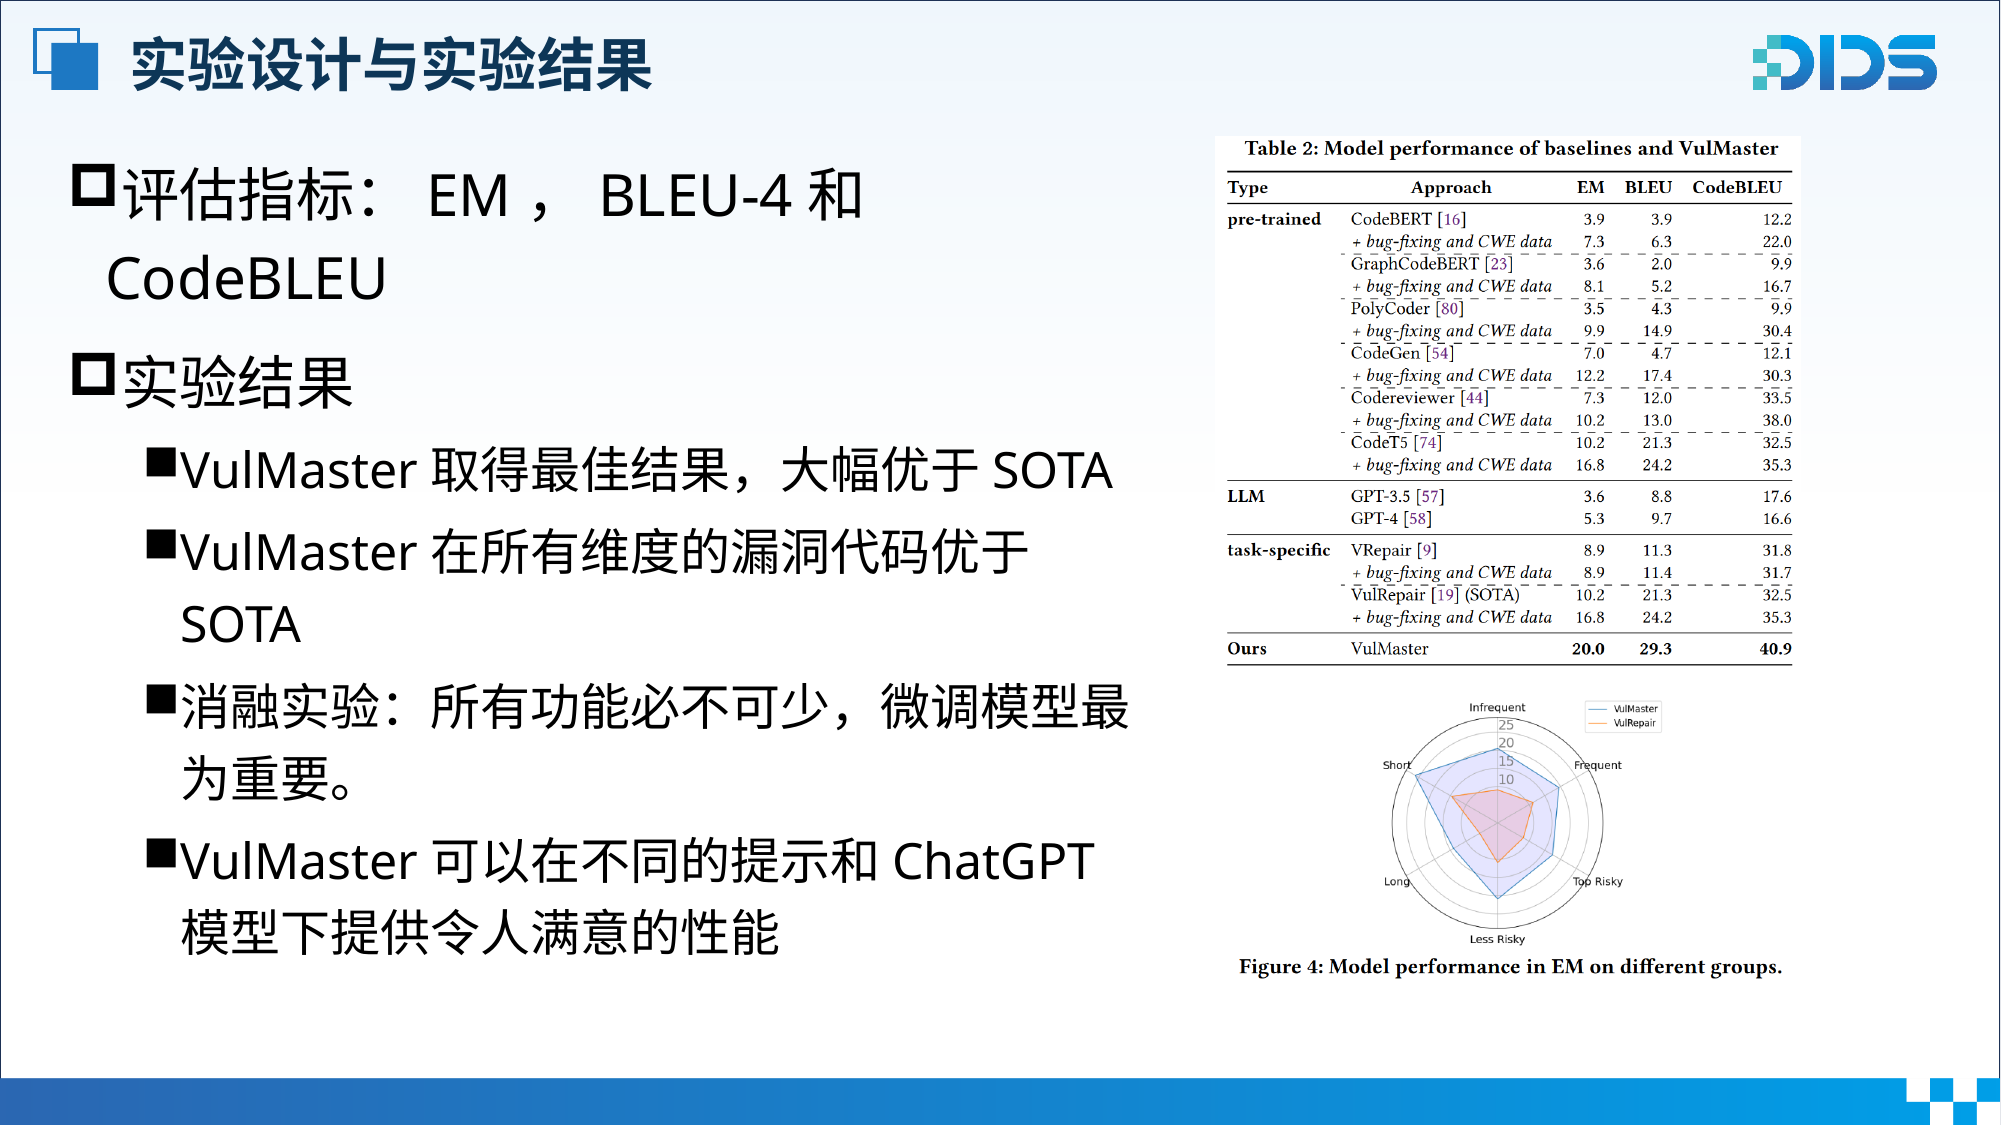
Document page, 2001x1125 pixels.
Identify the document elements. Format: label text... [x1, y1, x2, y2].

picture [0, 0, 2000, 1125]
title 实验设计与实验结果 [114, 24, 1715, 112]
picture [1977, 1102, 2000, 1125]
picture [1931, 1102, 1953, 1125]
text_box 评估指标：EM，BLEU-4和CodeBLEU 实验结果 VulMaster取得最佳结果，大幅优于SOTA VulMaster在所有维度的漏洞代码优于SOTA 消融实验：所有功能必不可少，微调模型最为重要。 VulMaster可以在不同的提示和ChatGPT模型下提供令人满意的性能 [52, 136, 1172, 1034]
